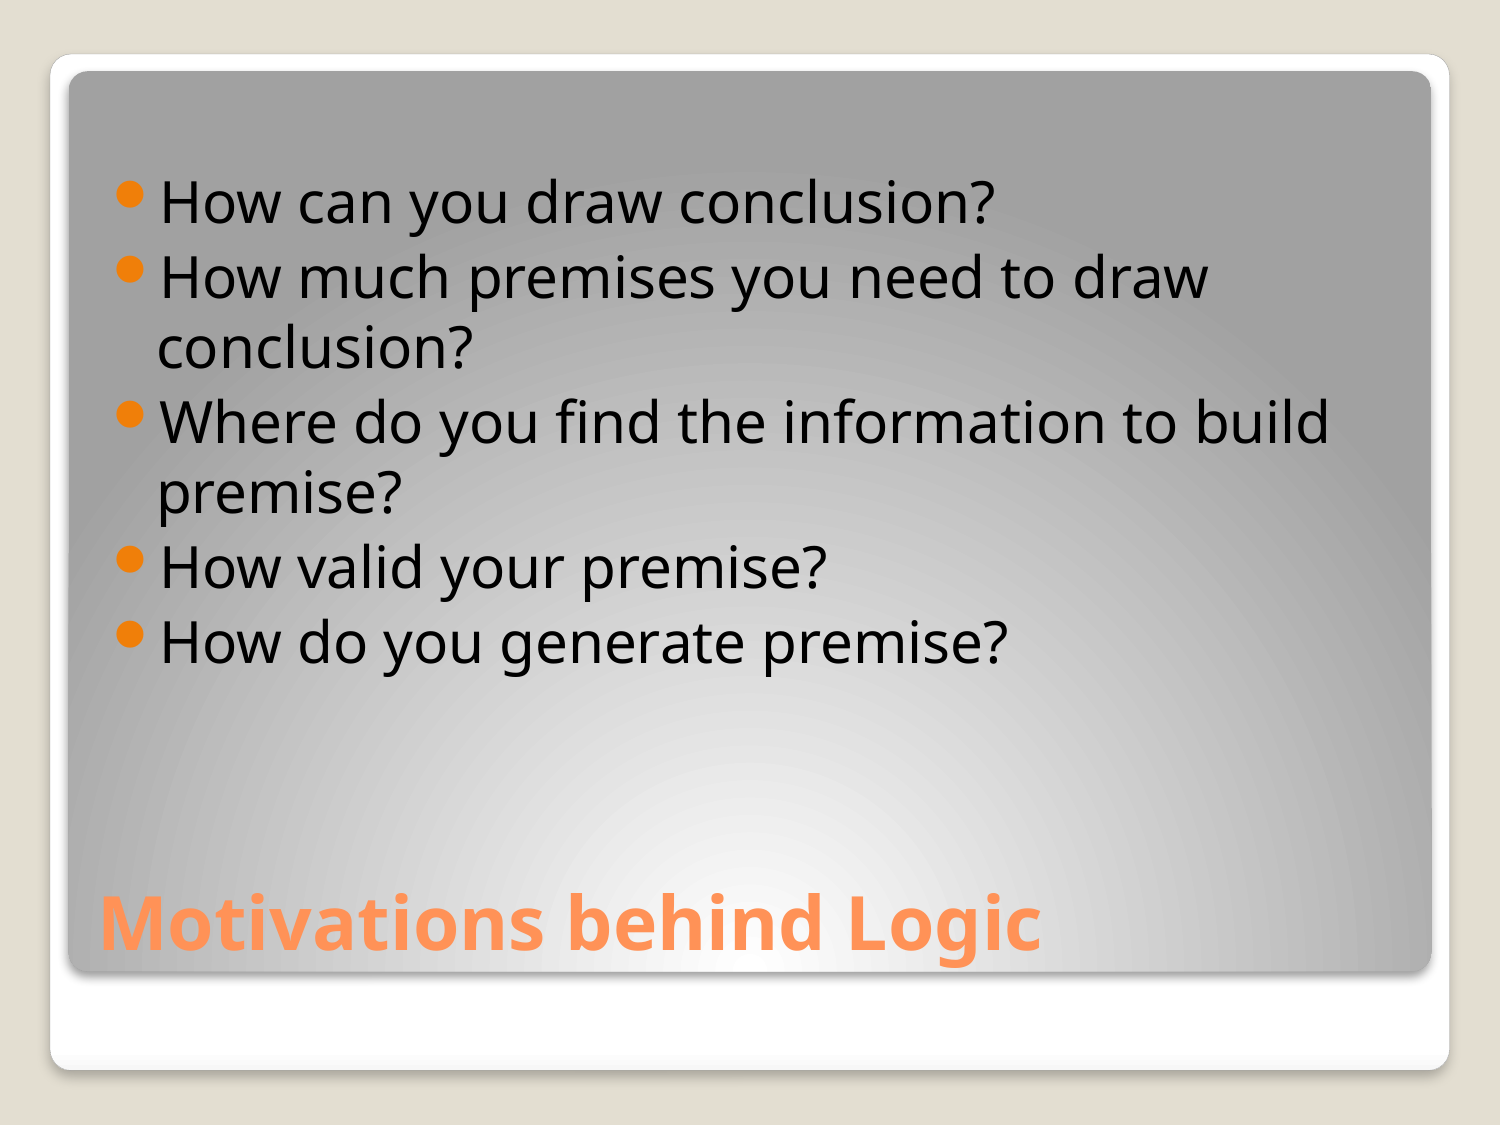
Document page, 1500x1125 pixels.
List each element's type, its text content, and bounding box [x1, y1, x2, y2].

title Motivations behind Logic [82, 837, 1425, 973]
list How can you draw conclusion? How much premises you need to draw conclusion? Where do you find the information to build premise? How valid your premise? How do you generate premise? [82, 149, 1425, 837]
